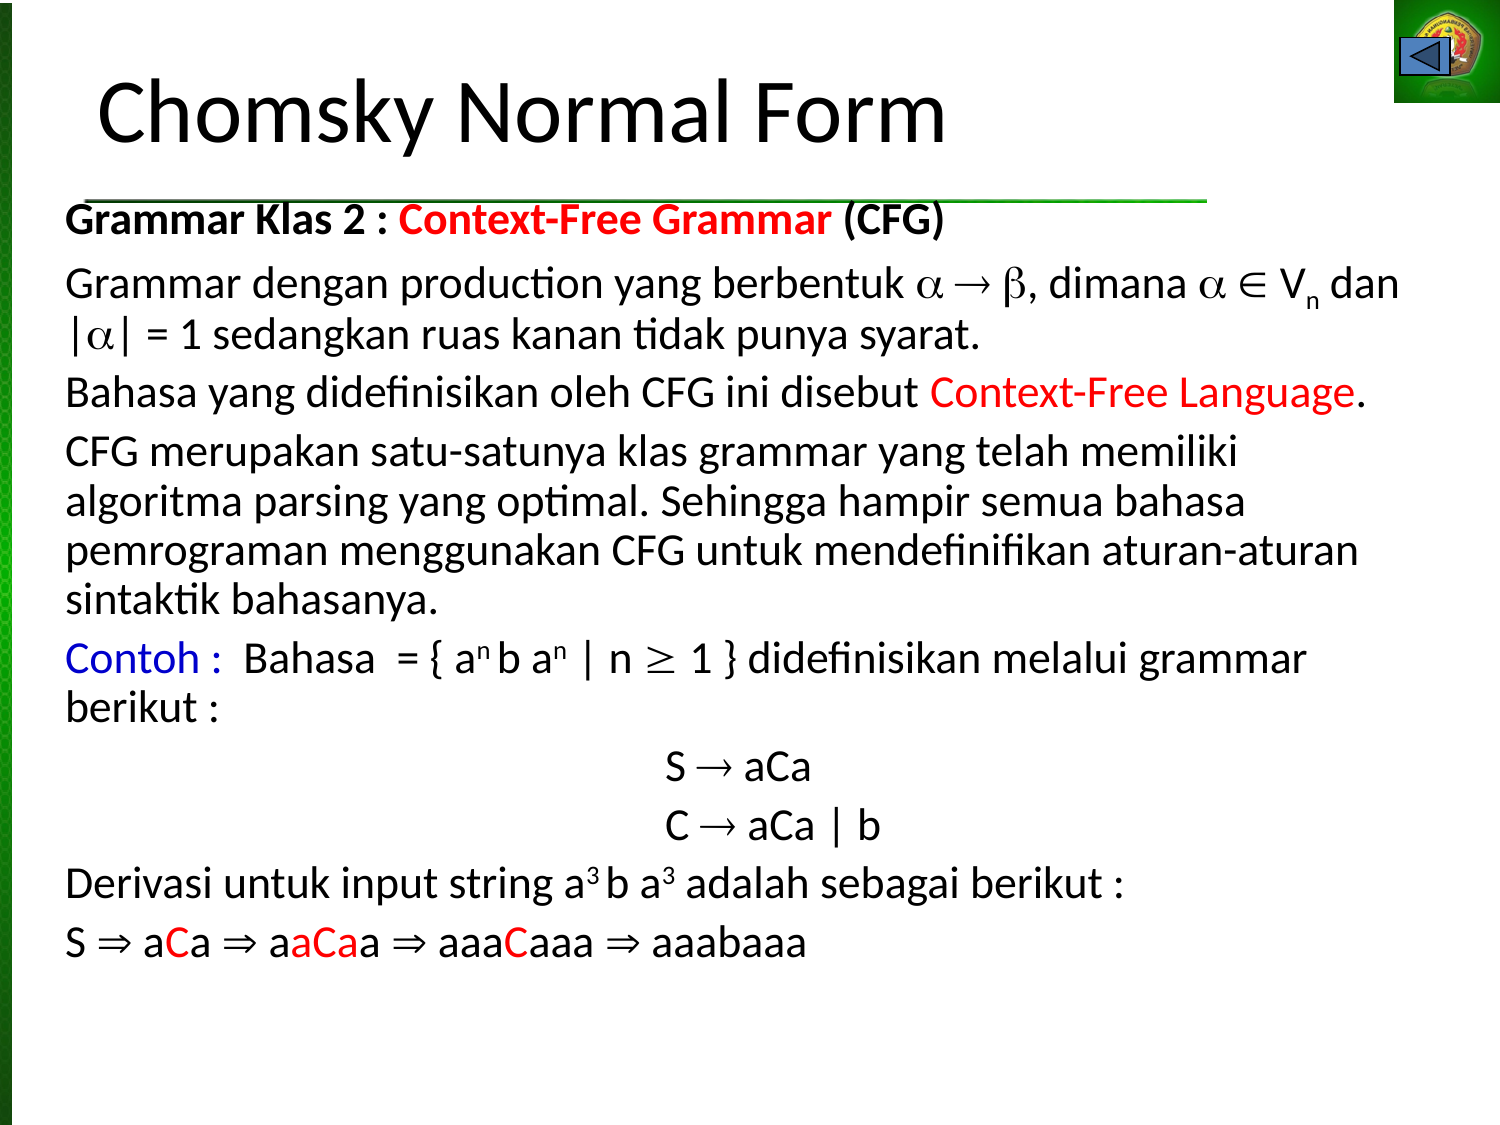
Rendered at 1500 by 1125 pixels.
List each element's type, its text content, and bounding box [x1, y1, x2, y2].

text_box [1432, 37, 1451, 76]
picture [1394, 0, 1500, 103]
list Grammar Klas 2 : Context-Free Grammar (CFG) Grammar dengan production yang berbentuk   , dimana   Vn dan || = 1 sedangkan ruas kanan tidak punya syarat. Bahasa yang didefinisikan oleh CFG ini disebut Context-Free Language. CFG merupakan satu-satunya klas grammar yang telah memiliki algoritma parsing yang optimal. Sehingga hampir semua bahasa pemrograman menggunakan CFG untuk mendefinifikan aturan-aturan sintaktik bahasanya. Contoh : Bahasa = { an b an | n  1 } didefinisikan melalui grammar berikut : S  aCa C  aCa | b Derivasi untuk input string a3 b a3 adalah sebagai berikut : S  aCa  aaCaa  aaaCaaa  aaabaaa [50, 187, 1425, 1000]
title Chomsky Normal Form [82, 11, 1432, 200]
picture [0, 3, 12, 1125]
